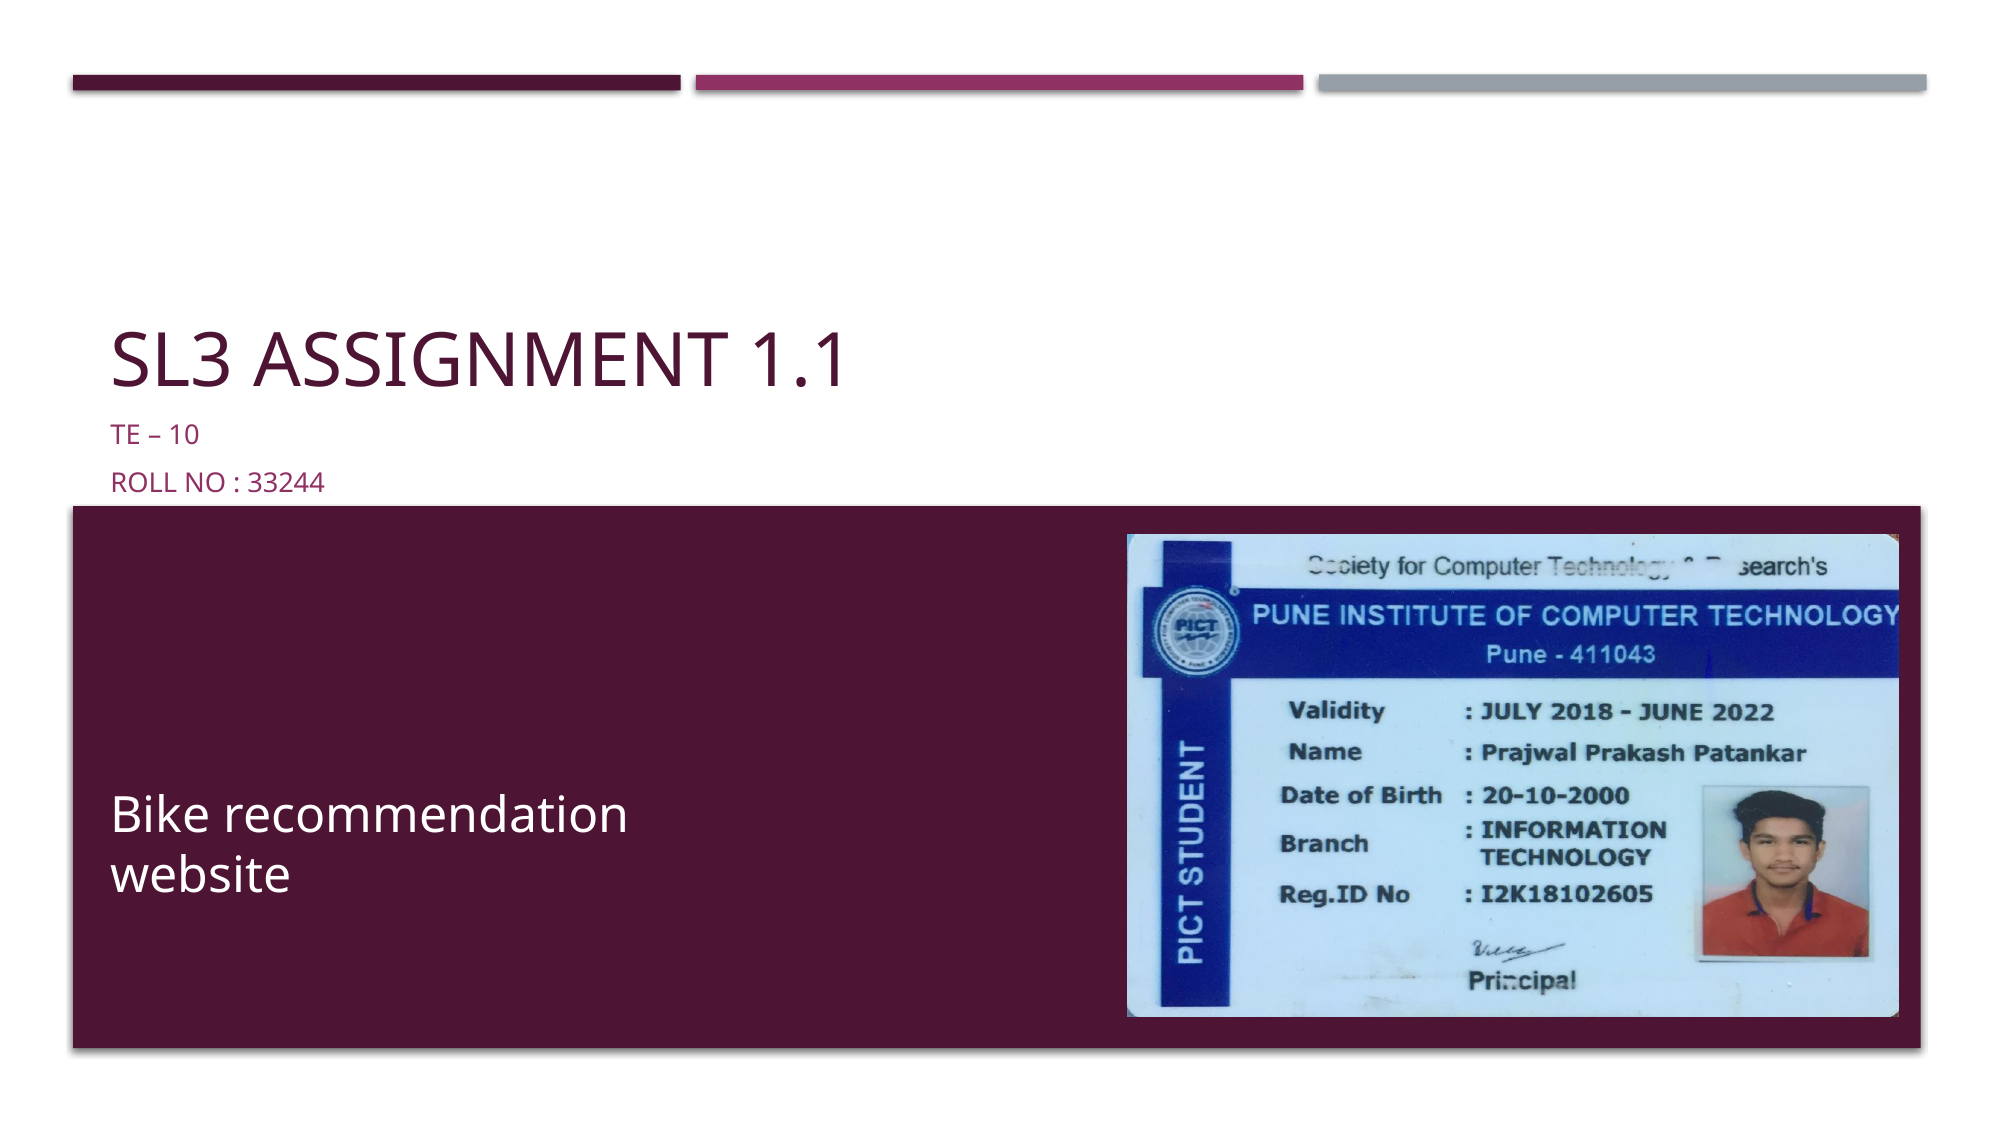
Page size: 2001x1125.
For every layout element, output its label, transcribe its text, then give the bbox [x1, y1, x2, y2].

subtitle TE – 10 Roll no : 33244 [95, 409, 1899, 507]
title SL3 Assignment 1.1 [95, 167, 1899, 409]
picture [1126, 533, 1900, 1017]
text_box Bike recommendation website [95, 775, 794, 910]
